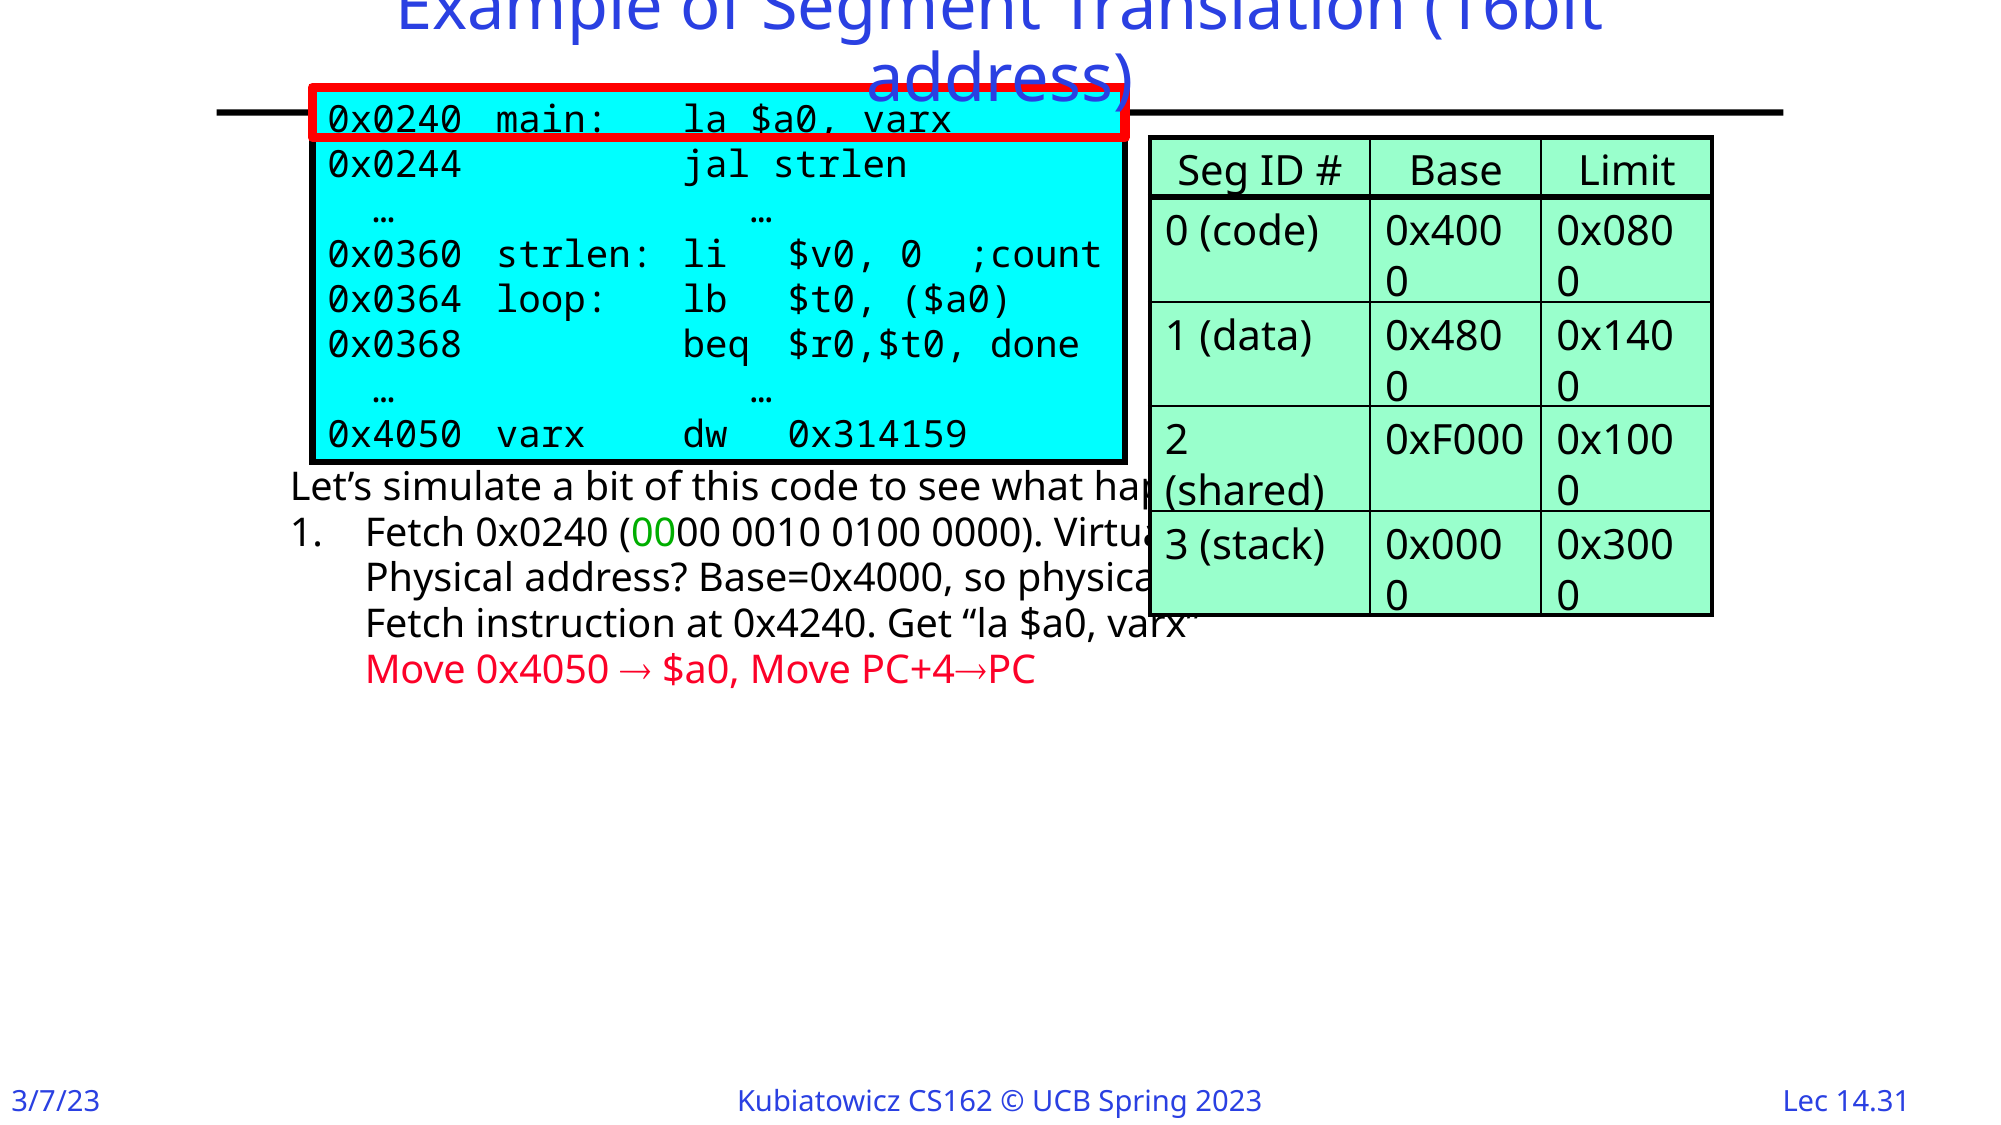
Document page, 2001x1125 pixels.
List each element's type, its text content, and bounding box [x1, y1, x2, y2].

table_header Base [1371, 140, 1540, 194]
table_header Seg ID # [1152, 140, 1369, 194]
table_cell 1 (data) [1152, 303, 1369, 405]
table_cell 0x4000 [1371, 200, 1540, 301]
table_cell 0xF000 [1371, 407, 1540, 510]
table_cell 0x1400 [1542, 303, 1710, 405]
text_box [312, 88, 1125, 138]
table_header Limit [1542, 140, 1710, 194]
text_box 0x0240 main: la $a0, varx 0x0244 jal strlen … … 0x0360 strlen: li $v0, 0 ;count 0x0364 loop: lb $t0, ($a0) 0x0368 beq $r0,$t0, done … … 0x4050 varx dw 0x314159 [312, 138, 1125, 462]
title Example of Segment Translation (16bit address) [262, 0, 1738, 88]
table_cell 0x1000 [1542, 407, 1710, 510]
table_cell 3 (stack) [1152, 512, 1369, 613]
table_cell 2 (shared) [1152, 407, 1369, 510]
list Let’s simulate a bit of this code to see what happens (PC=0x240): Fetch 0x0240 (0000 0010 0100 0000). Virtual segment #? 0; Offset? 0x240 Physical address? Base=0x4000, so physical addr=0x4240 Fetch instruction at 0x4240. Get “la $a0, varx” Move 0x4050  $a0, Move PC+4PC [275, 462, 1738, 1050]
table_cell 0x4800 [1371, 303, 1540, 405]
table_cell 0 (code) [1152, 200, 1369, 301]
table_cell 0x0000 [1371, 512, 1540, 613]
table_cell 0x3000 [1542, 512, 1710, 613]
table_cell 0x0800 [1542, 200, 1710, 301]
